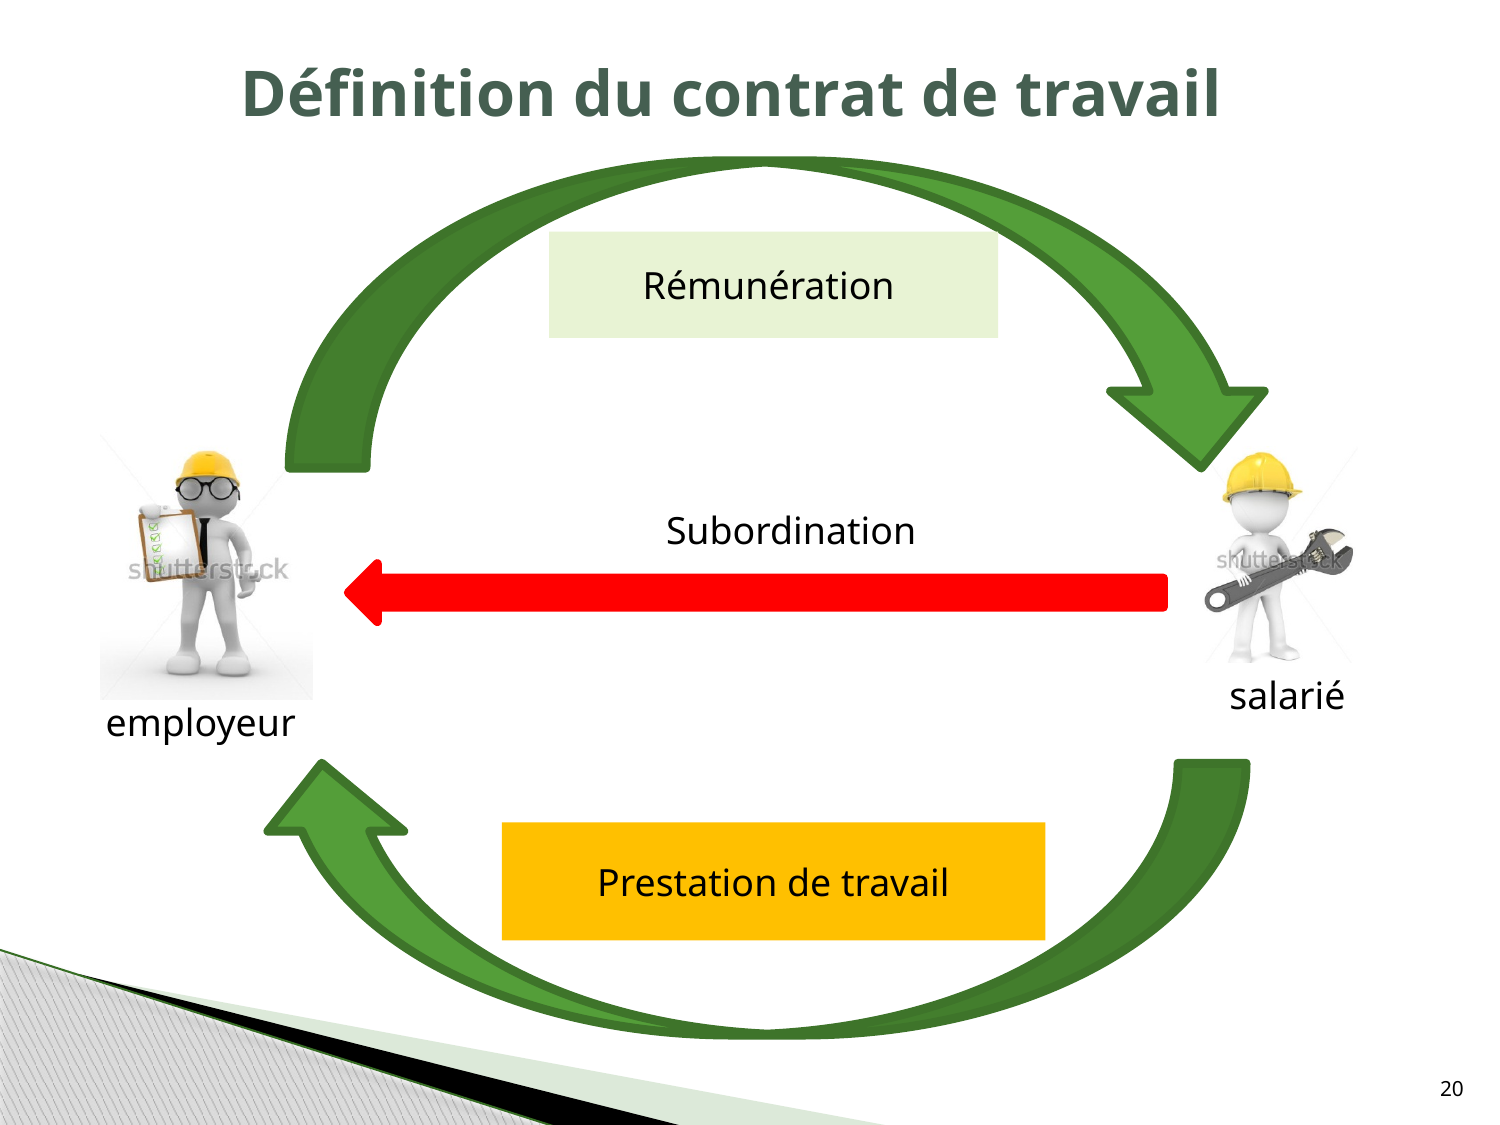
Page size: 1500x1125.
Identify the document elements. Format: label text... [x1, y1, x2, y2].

text_box employeur [72, 700, 329, 744]
slide_number 20 [1418, 1051, 1479, 1112]
text_box [287, 156, 1269, 473]
text_box Subordination [450, 479, 1132, 573]
text_box [343, 559, 1168, 627]
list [100, 432, 313, 716]
picture [1198, 445, 1358, 682]
title Définition du contrat de travail [75, 45, 1388, 138]
text_box Rémunération [545, 227, 1003, 342]
text_box Prestatonation tpre [263, 758, 1251, 1040]
text_box salarié [1159, 663, 1416, 725]
text_box Prestation de travail [497, 818, 1050, 945]
